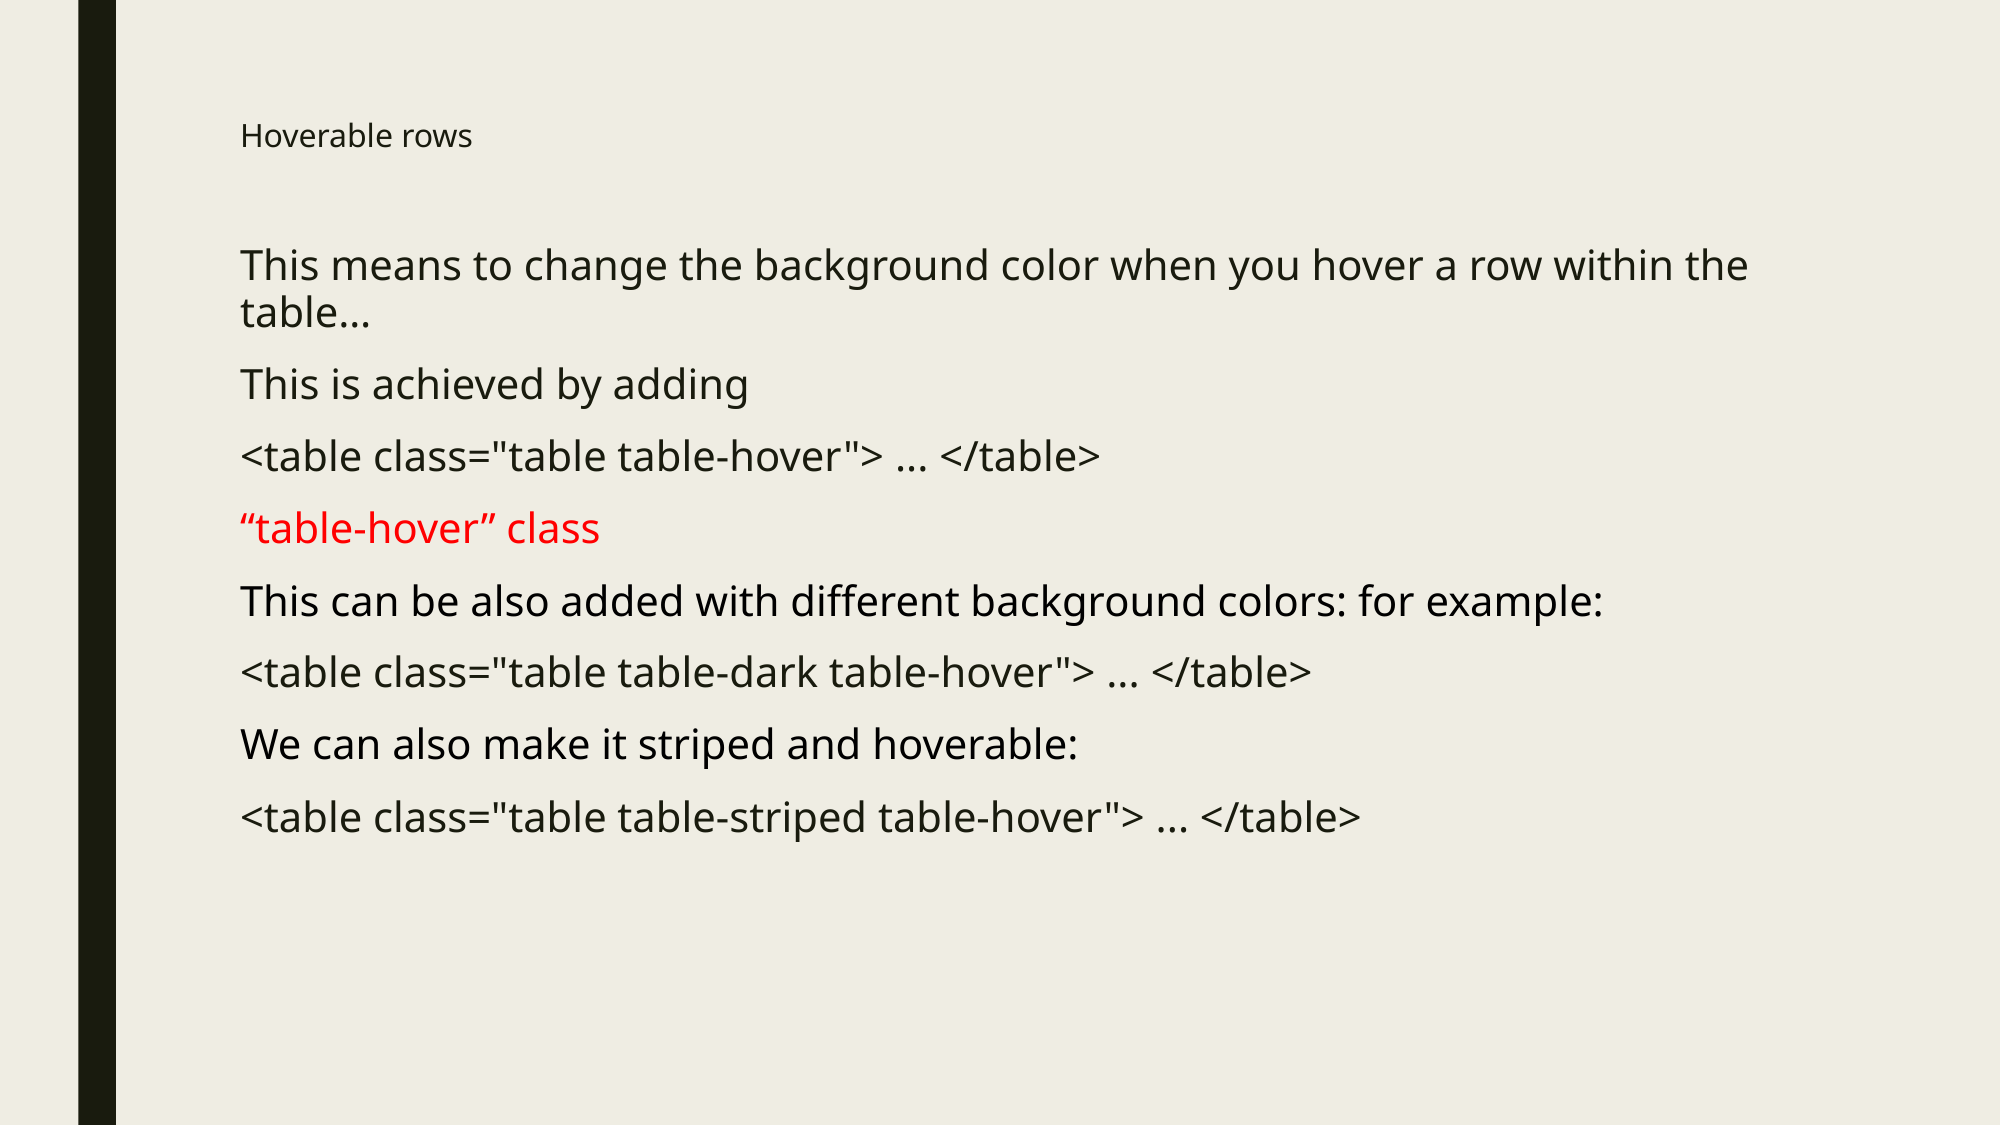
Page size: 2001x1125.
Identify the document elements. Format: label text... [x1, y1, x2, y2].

title Hoverable rows [225, 112, 1800, 235]
list This means to change the background color when you hover a row within the table… This is achieved by adding <table class="table table-hover"> ... </table> “table-hover” class This can be also added with different background colors: for example: <table class="table table-dark table-hover"> ... </table> We can also make it striped and hoverable: <table class="table table-striped table-hover"> ... </table> [225, 235, 1800, 963]
